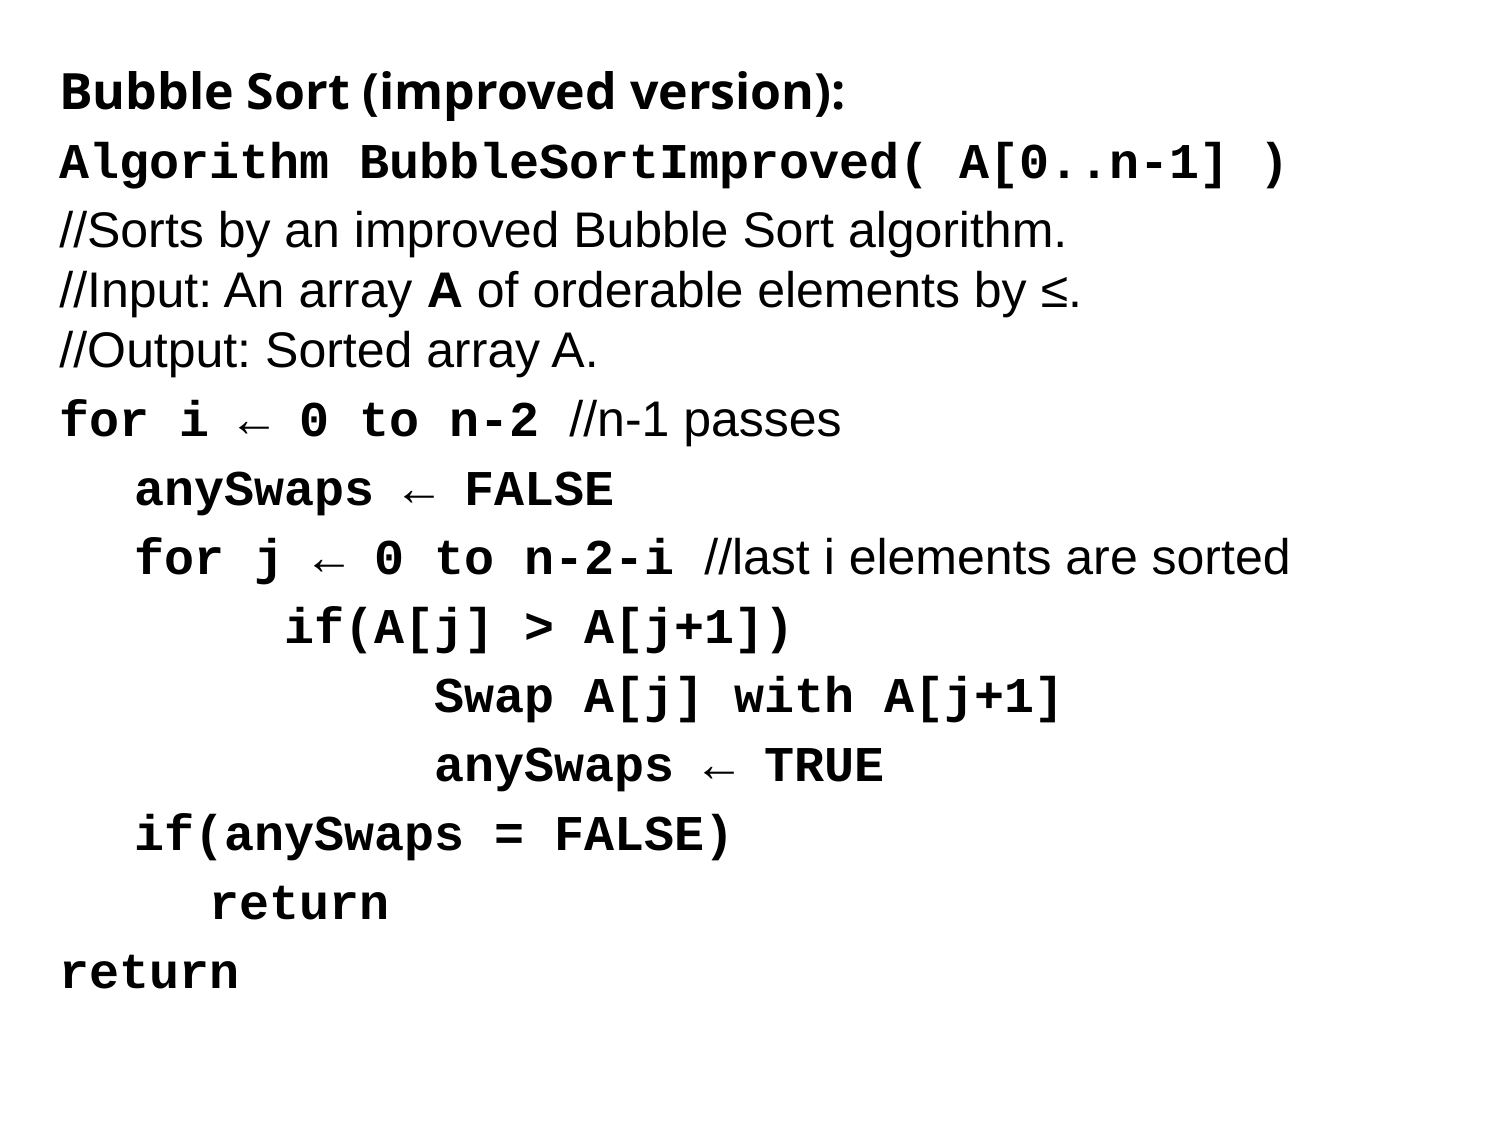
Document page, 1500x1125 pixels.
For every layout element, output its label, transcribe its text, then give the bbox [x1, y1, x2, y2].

text_box Bubble Sort (improved version): Algorithm BubbleSortImproved( A[0..n-1] ) //Sorts by an improved Bubble Sort algorithm. //Input: An array A of orderable elements by ≤. //Output: Sorted array A. for i ← 0 to n-2 //n-1 passes anySwaps ← FALSE for j ← 0 to n-2-i //last i elements are sorted if(A[j] > A[j+1]) Swap A[j] with A[j+1] anySwaps ← TRUE if(anySwaps = FALSE) return return [44, 44, 1455, 1018]
